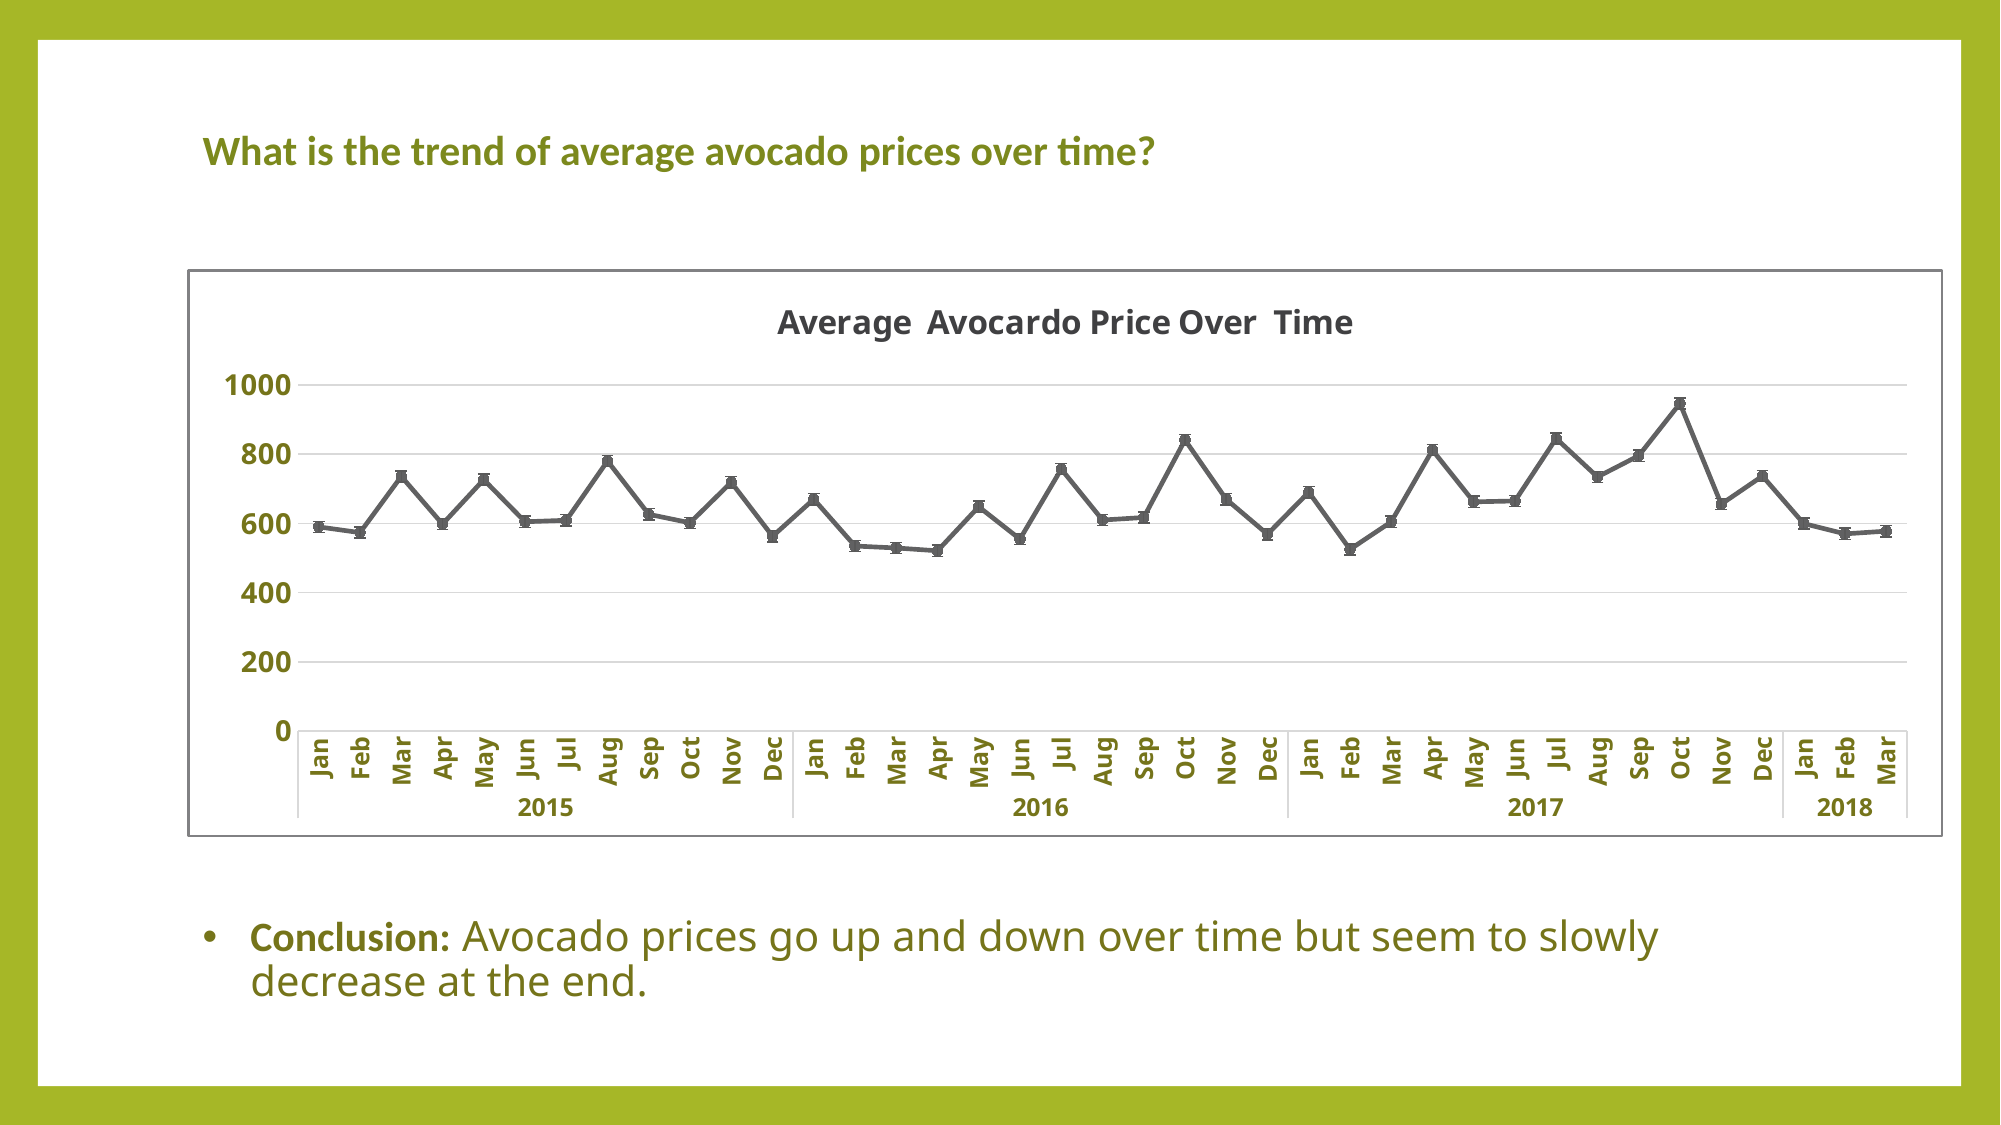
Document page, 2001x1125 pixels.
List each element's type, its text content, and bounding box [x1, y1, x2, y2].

chart [187, 269, 1944, 837]
title What is the trend of average avocado prices over time? [187, 99, 1808, 204]
text_box Conclusion: Avocado prices go up and down over time but seem to slowly decrease at the end. [187, 862, 1808, 1060]
